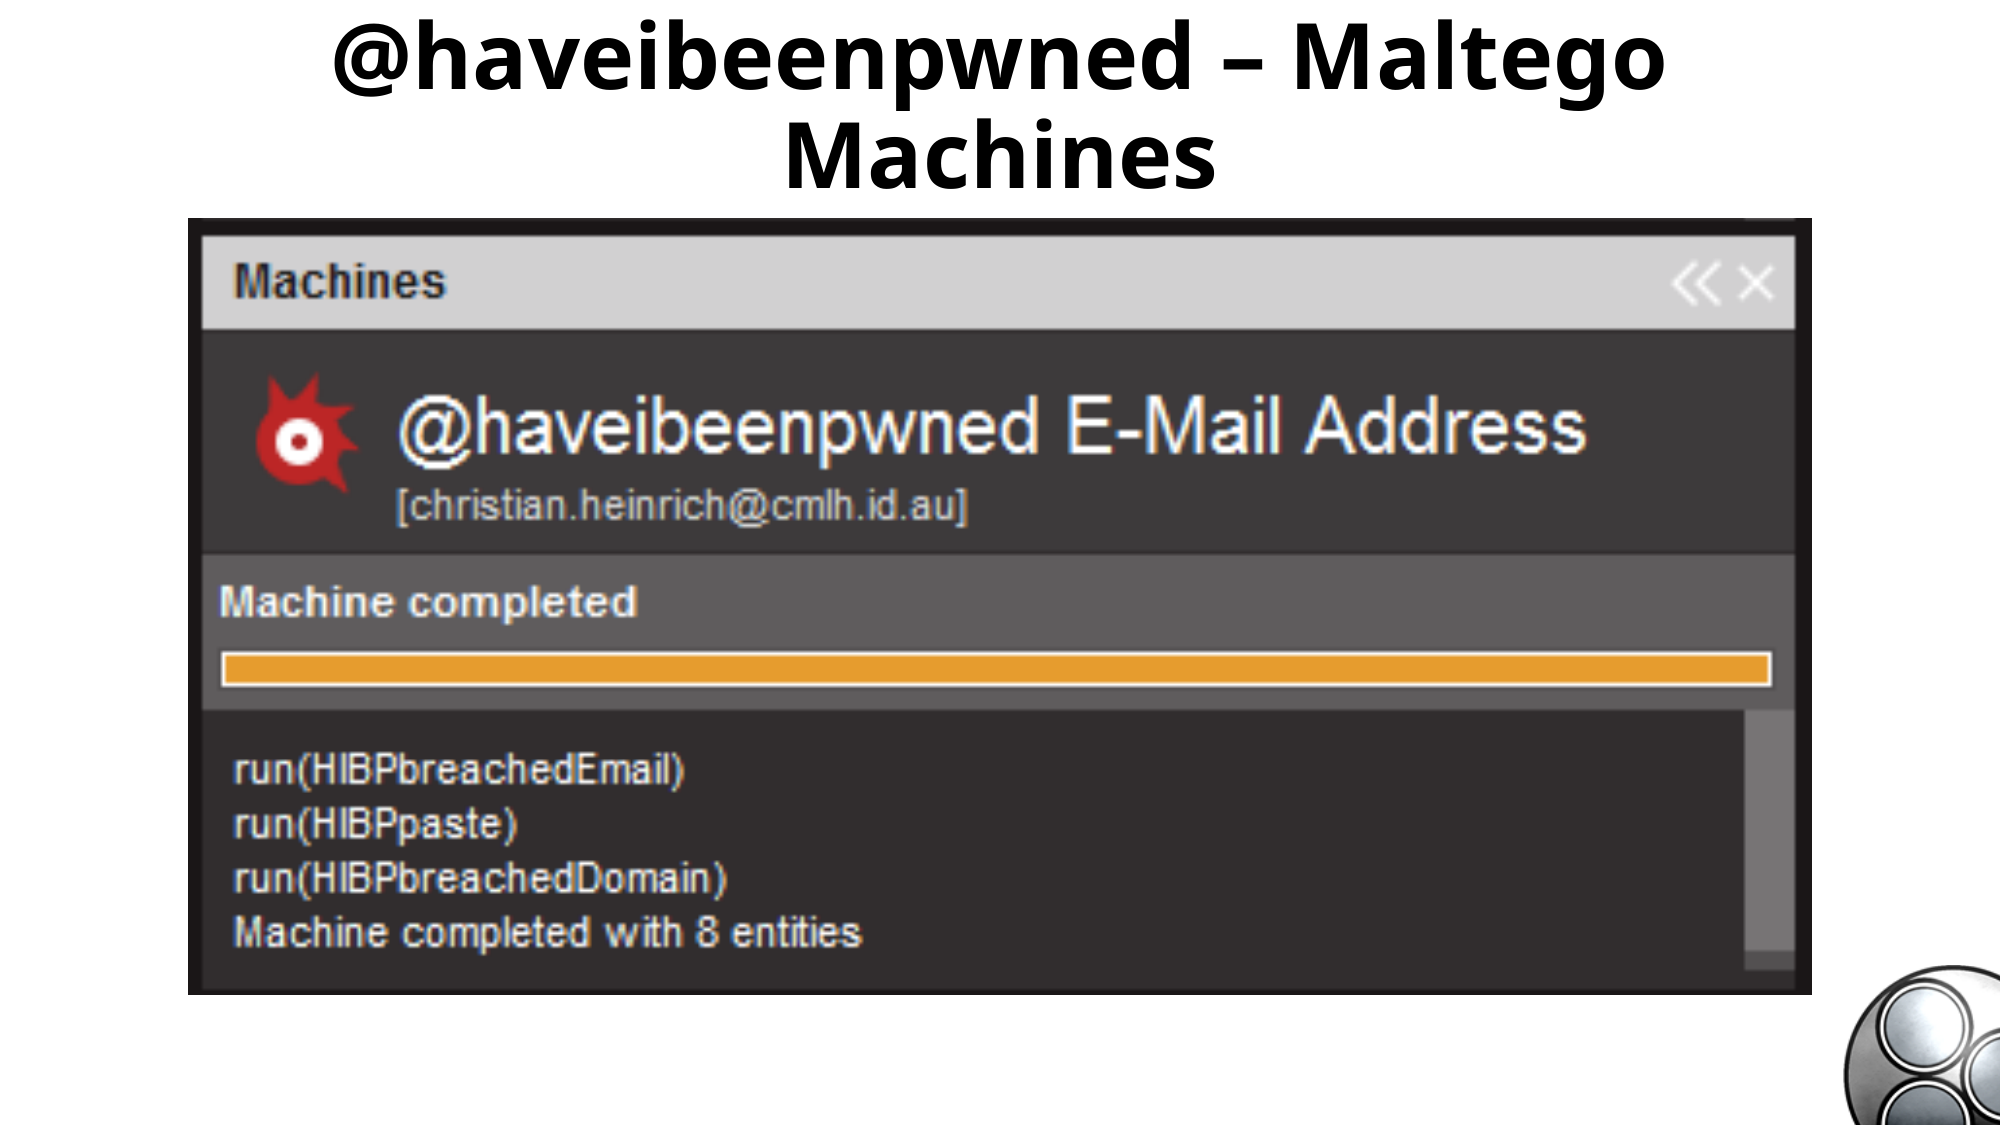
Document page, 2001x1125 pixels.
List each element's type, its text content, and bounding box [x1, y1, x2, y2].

picture [188, 218, 1812, 995]
title @haveibeenpwned – Maltego Machines [137, 0, 1863, 219]
picture [1842, 965, 2000, 1125]
